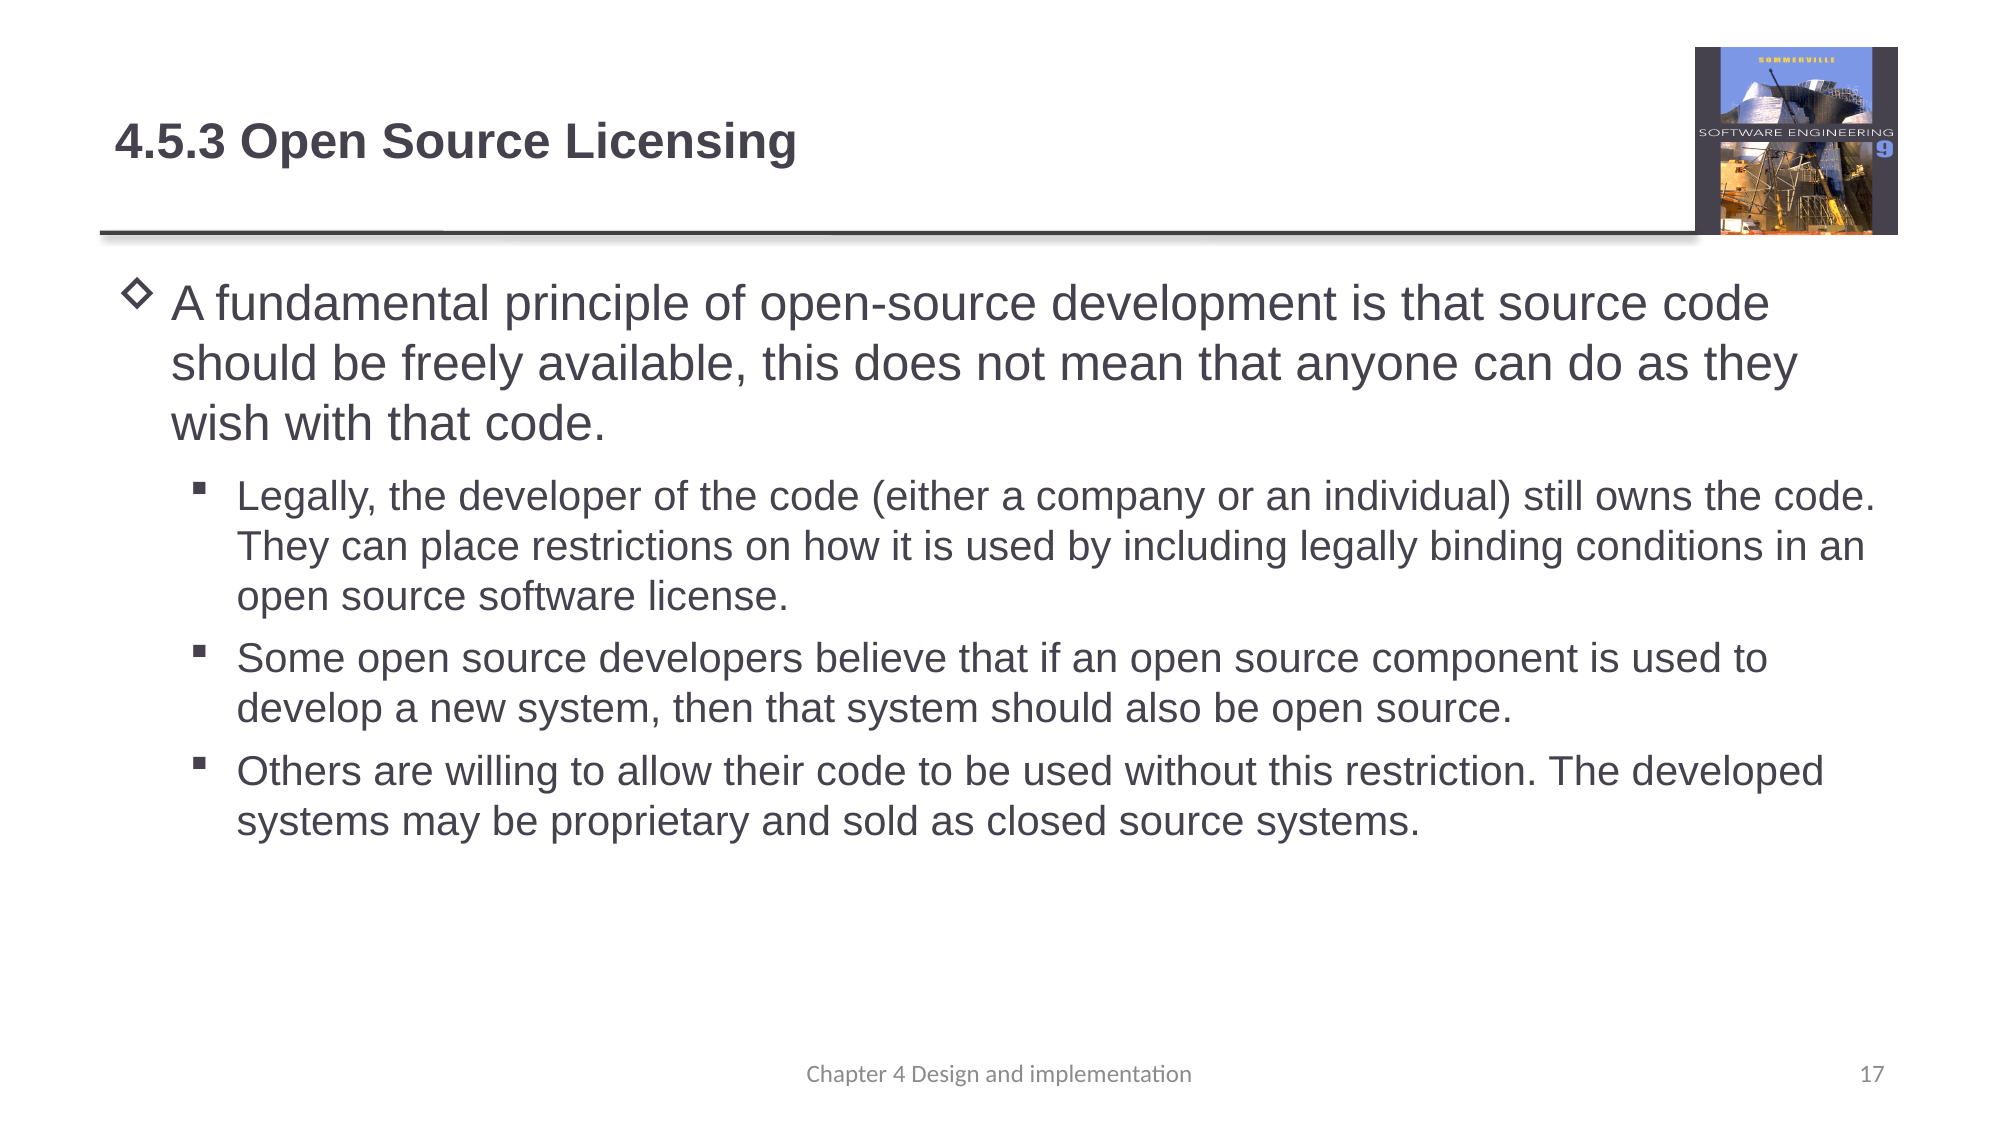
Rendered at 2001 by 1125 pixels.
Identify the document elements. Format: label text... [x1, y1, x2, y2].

slide_number 17 [1433, 1042, 1900, 1103]
picture [1696, 47, 1898, 235]
list A fundamental principle of open-source development is that source code should be freely available, this does not mean that anyone can do as they wish with that code. Legally, the developer of the code (either a company or an individual) still owns the code. They can place restrictions on how it is used by including legally binding conditions in an open source software license. Some open source developers believe that if an open source component is used to develop a new system, then that system should also be open source. Others are willing to allow their code to be used without this restriction. The developed systems may be proprietary and sold as closed source systems. [99, 262, 1900, 1005]
title 4.5.3 Open Source Licensing [99, 44, 1696, 233]
footer Chapter 4 Design and implementation [683, 1042, 1317, 1103]
